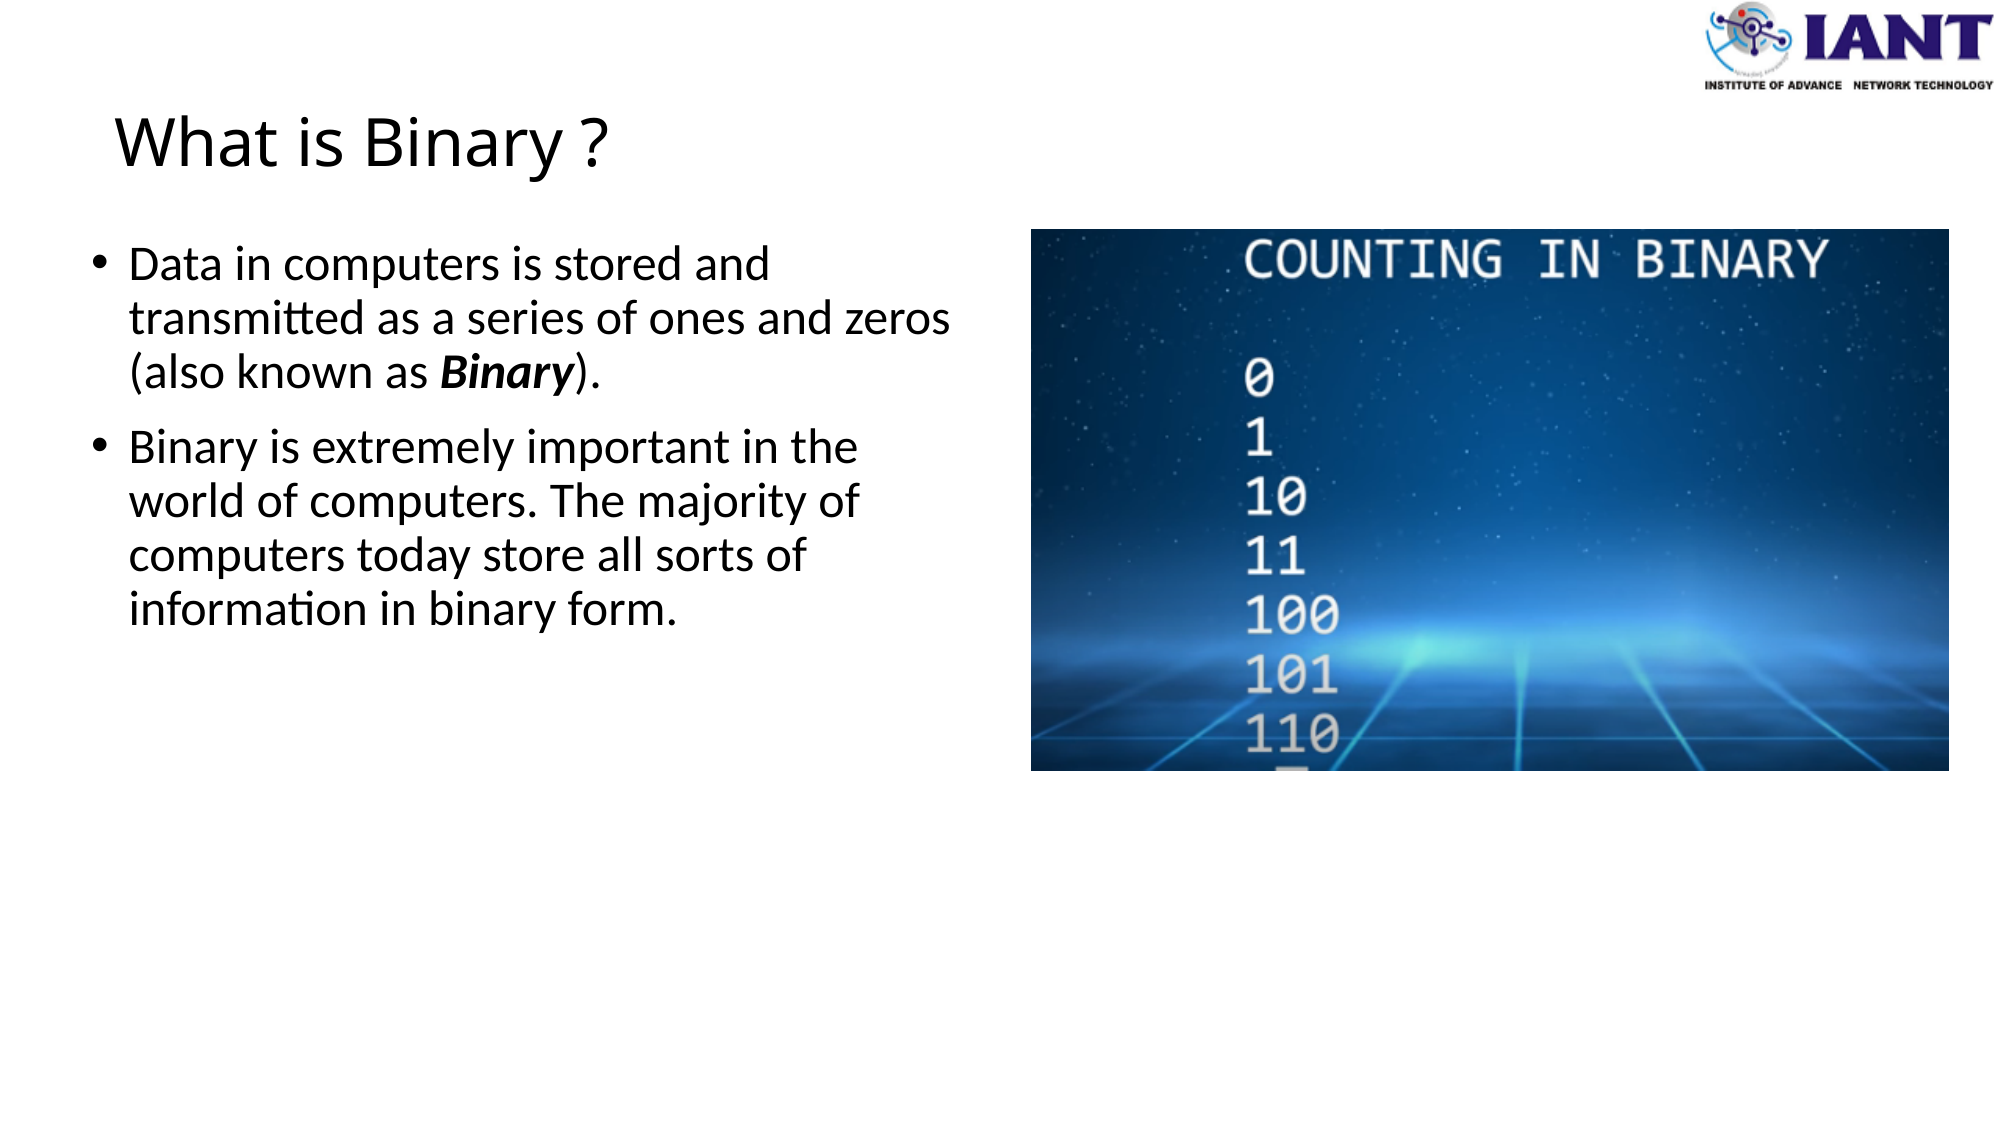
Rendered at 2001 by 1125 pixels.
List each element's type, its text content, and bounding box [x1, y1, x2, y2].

picture [1031, 229, 1949, 771]
picture [1701, 0, 2000, 96]
list Data in computers is stored and transmitted as a series of ones and zeros (also known as Binary). Binary is extremely important in the world of computers. The majority of computers today store all sorts of information in binary form. [76, 229, 985, 962]
title What is Binary ? [99, 95, 1059, 194]
